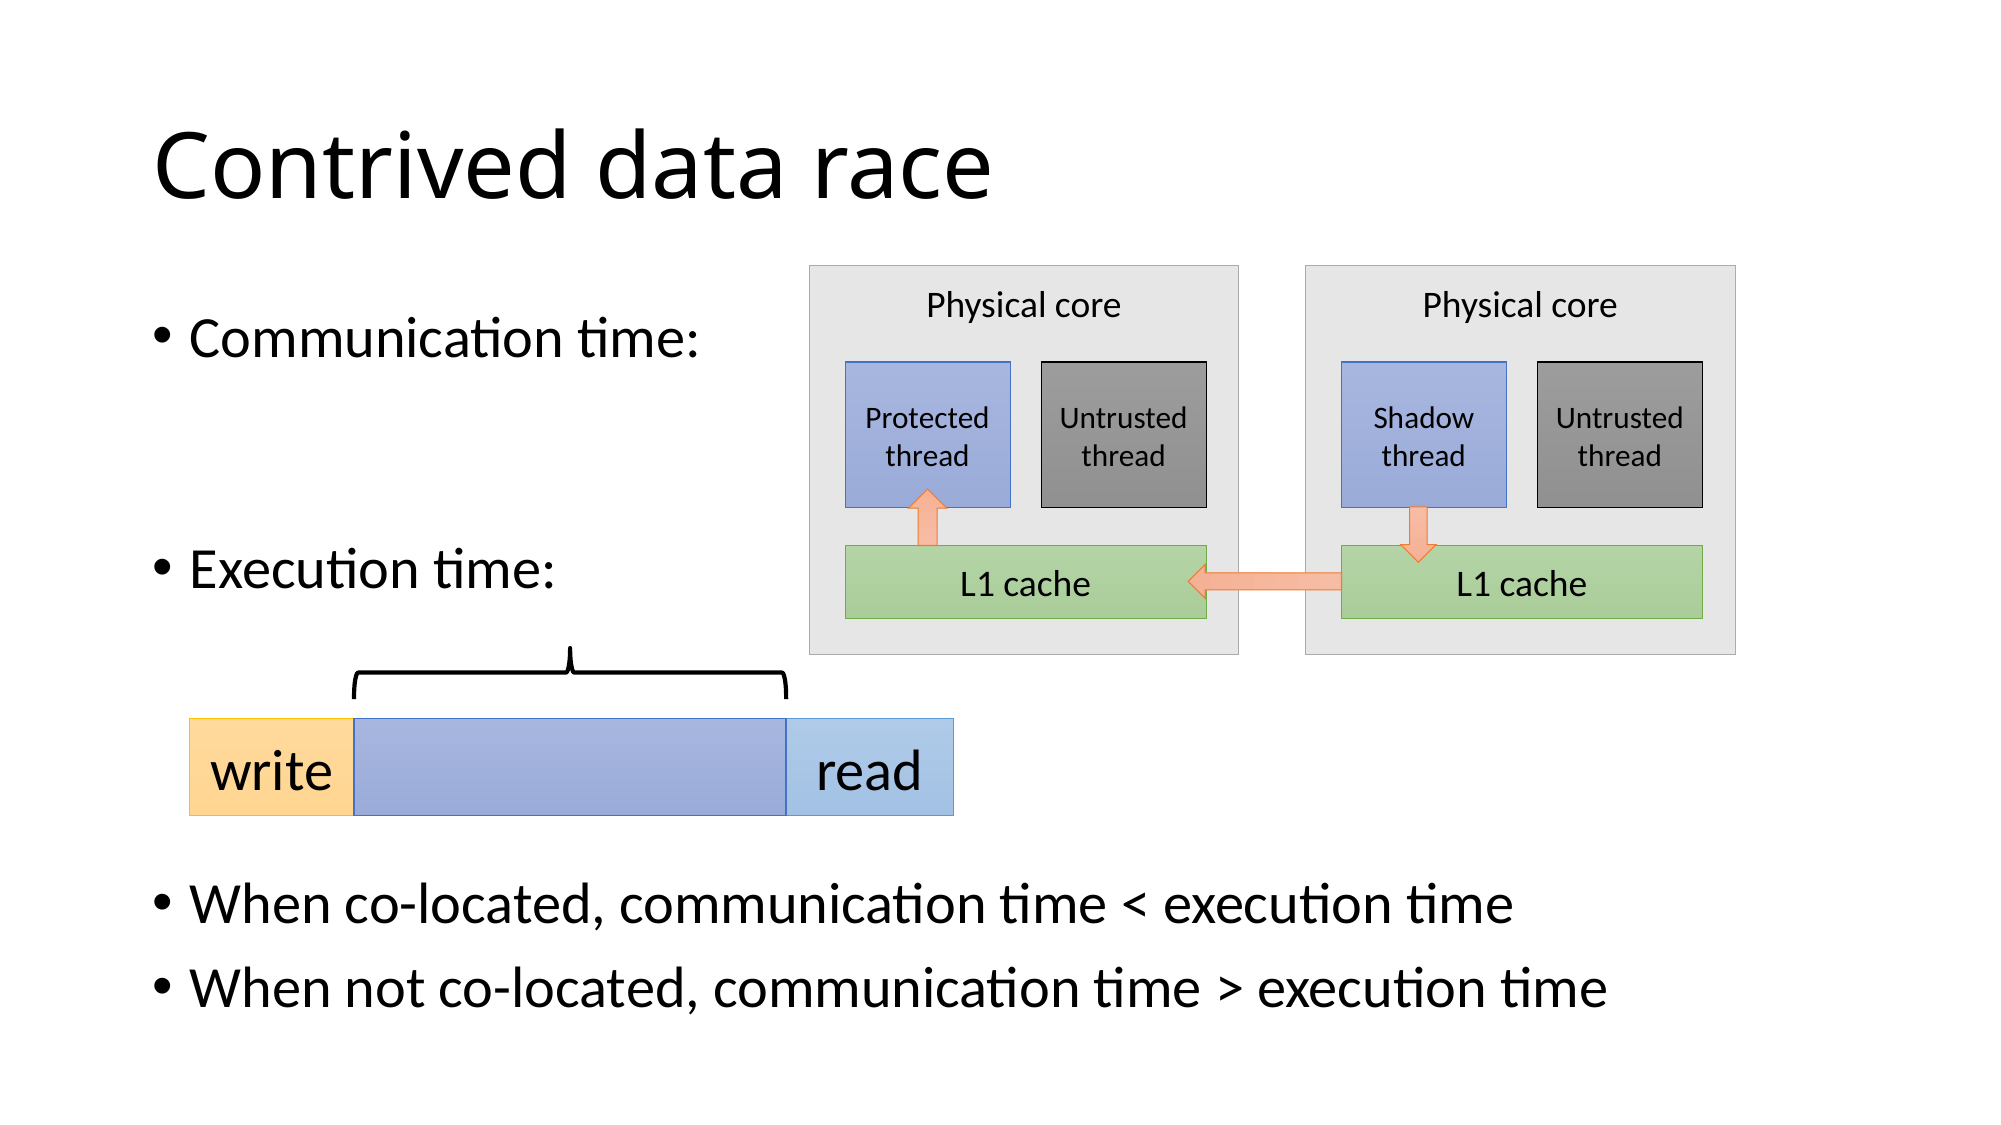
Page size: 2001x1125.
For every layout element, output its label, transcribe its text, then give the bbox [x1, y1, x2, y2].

text_box Physical core [809, 265, 1239, 655]
text_box [353, 647, 787, 698]
text_box Protected thread [845, 361, 1011, 508]
list Communication time: Execution time: When co-located, communication time < execution time When not co-located, communication time > execution time [137, 299, 1863, 1125]
text_box [1399, 506, 1438, 563]
text_box [907, 488, 949, 547]
text_box L1 cache [1341, 545, 1703, 619]
text_box Shadow thread [1341, 361, 1507, 508]
text_box [1187, 563, 1343, 600]
text_box L1 cache [845, 545, 1207, 619]
text_box Untrusted thread [1041, 361, 1207, 508]
text_box read [787, 718, 954, 816]
text_box Physical core [1305, 265, 1736, 655]
text_box Untrusted thread [1537, 361, 1703, 508]
text_box write [189, 718, 353, 816]
title Contrived data race [137, 59, 1863, 278]
text_box [353, 718, 787, 816]
